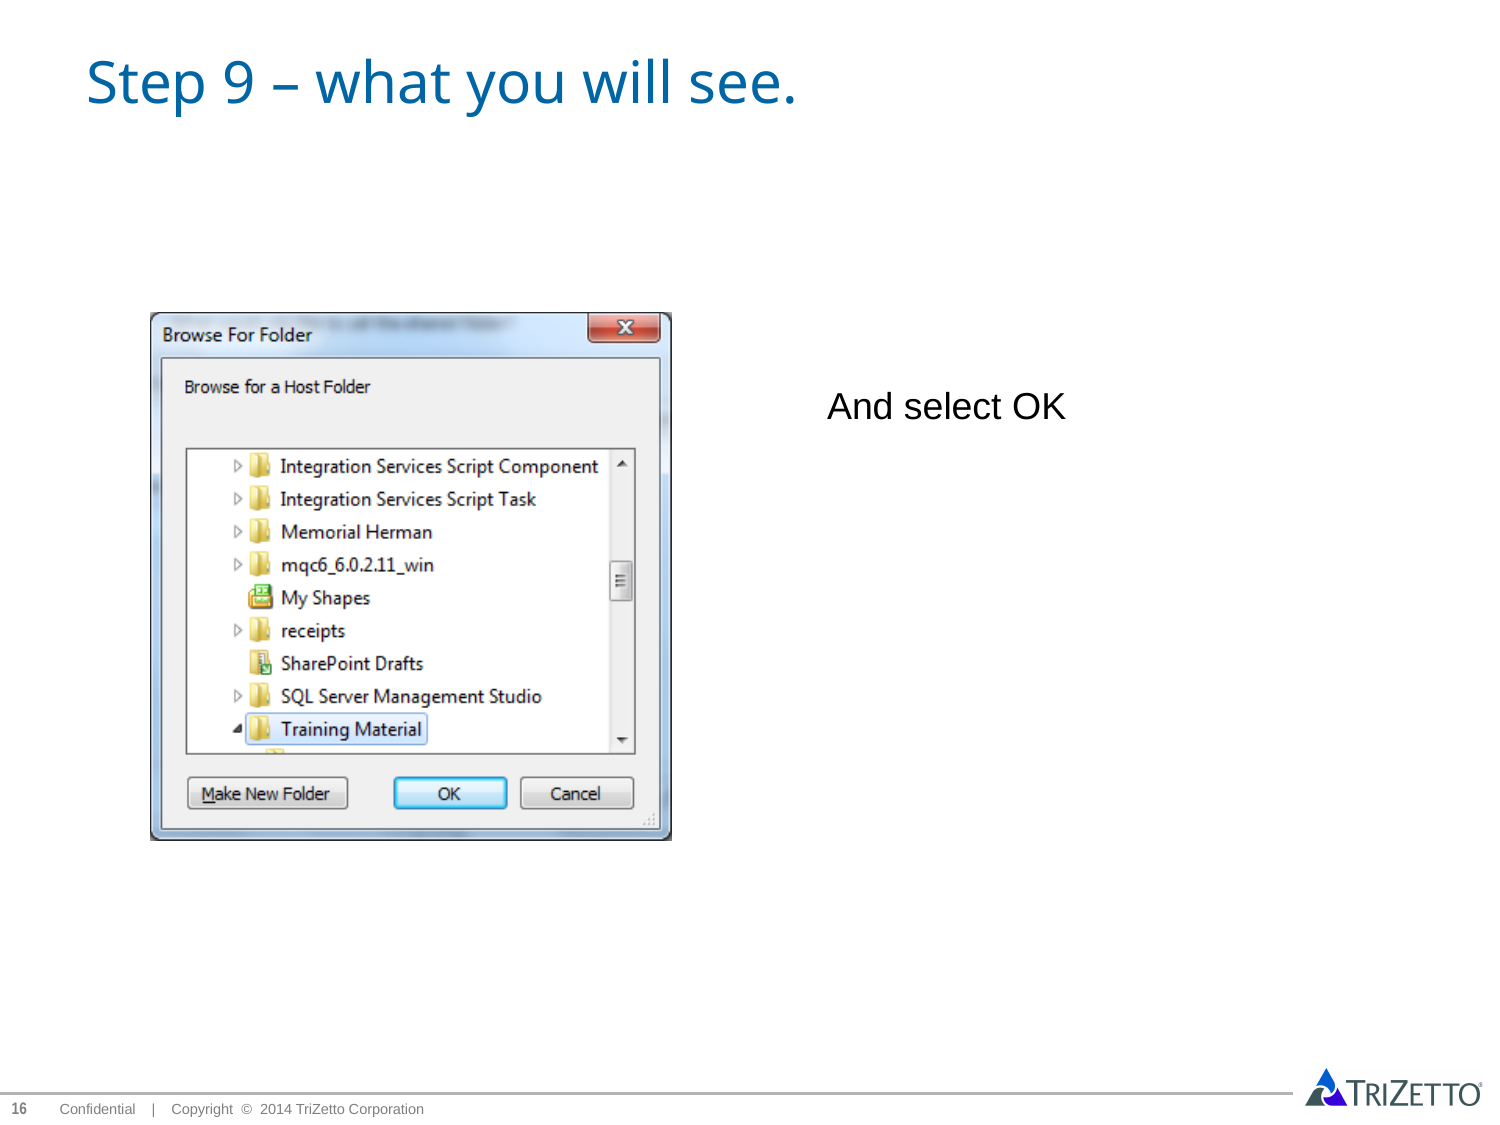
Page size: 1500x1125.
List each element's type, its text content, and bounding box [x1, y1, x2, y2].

picture [149, 312, 673, 841]
title Step 9 – what you will see. [71, 44, 1430, 126]
picture [1305, 1068, 1483, 1106]
text_box And select OK [812, 374, 1237, 435]
